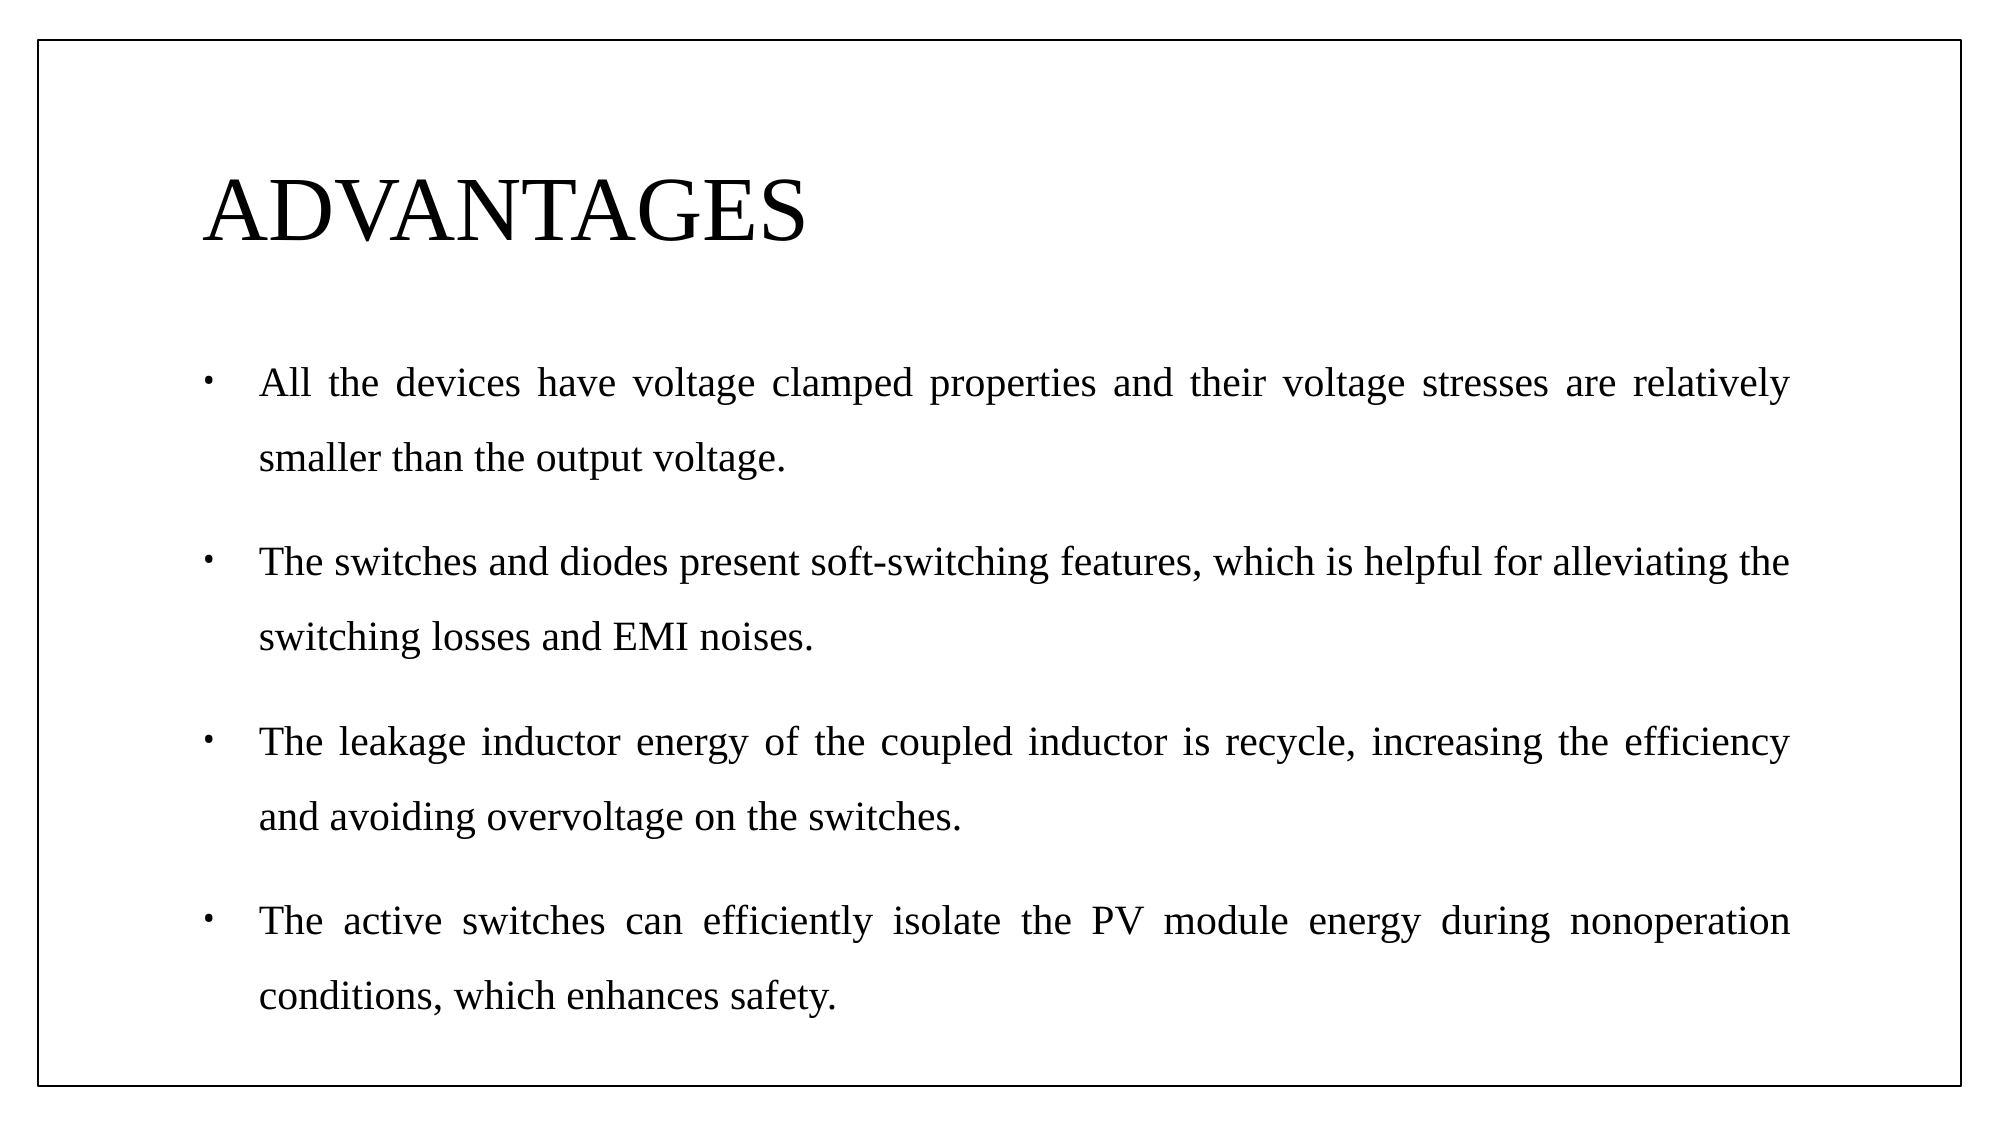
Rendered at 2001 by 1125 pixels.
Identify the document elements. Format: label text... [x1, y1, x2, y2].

list All the devices have voltage clamped properties and their voltage stresses are relatively smaller than the output voltage. The switches and diodes present soft-switching features, which is helpful for alleviating the switching losses and EMI noises. The leakage inductor energy of the coupled inductor is recycle, increasing the efficiency and avoiding overvoltage on the switches. The active switches can efficiently isolate the PV module energy during nonoperation conditions, which enhances safety. [187, 322, 1808, 1042]
title ADVANTAGES [187, 99, 1808, 322]
